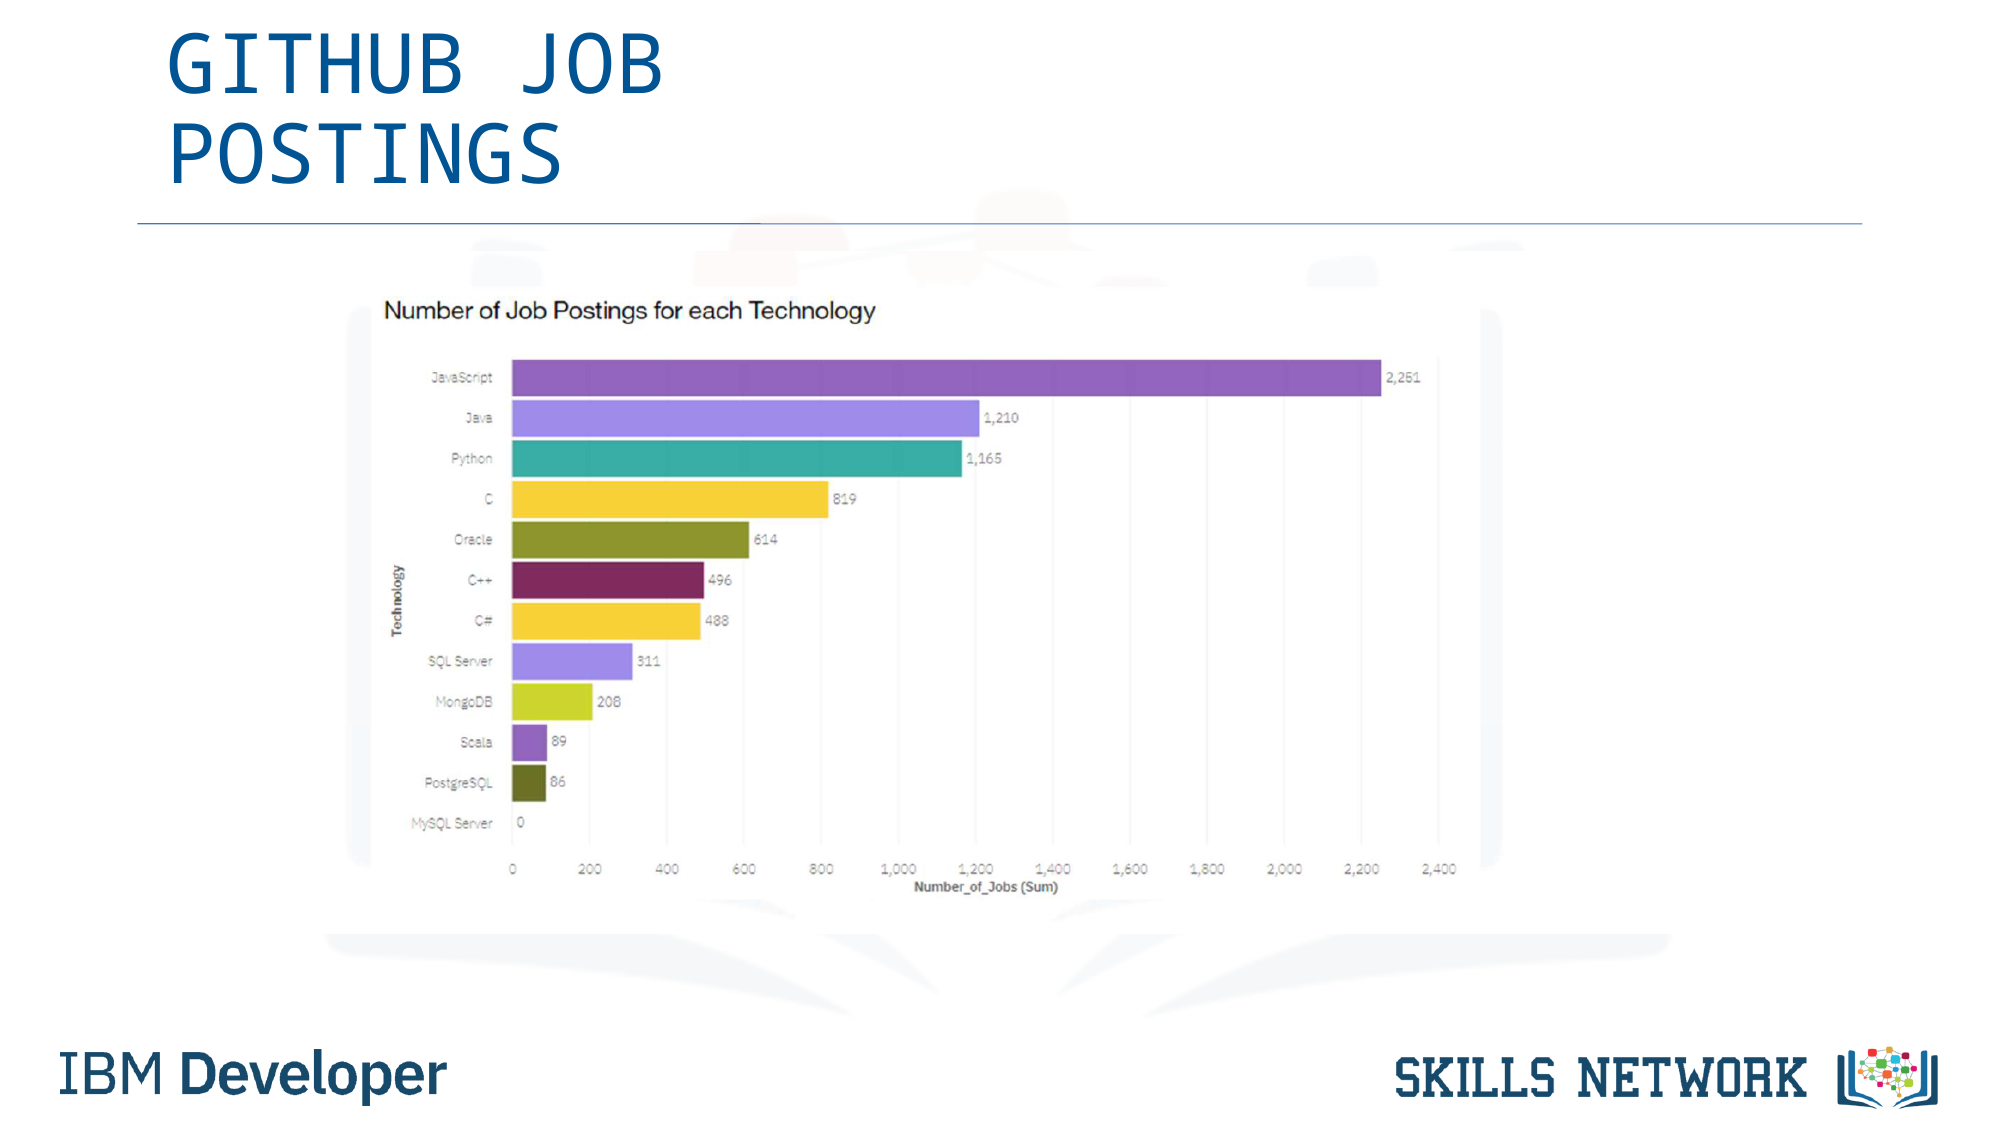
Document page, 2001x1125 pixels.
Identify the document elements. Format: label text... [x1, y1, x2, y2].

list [190, 251, 1687, 934]
title GITHUB JOB POSTINGS [151, 2, 1124, 221]
picture [1390, 1045, 1945, 1111]
picture [55, 1045, 459, 1108]
